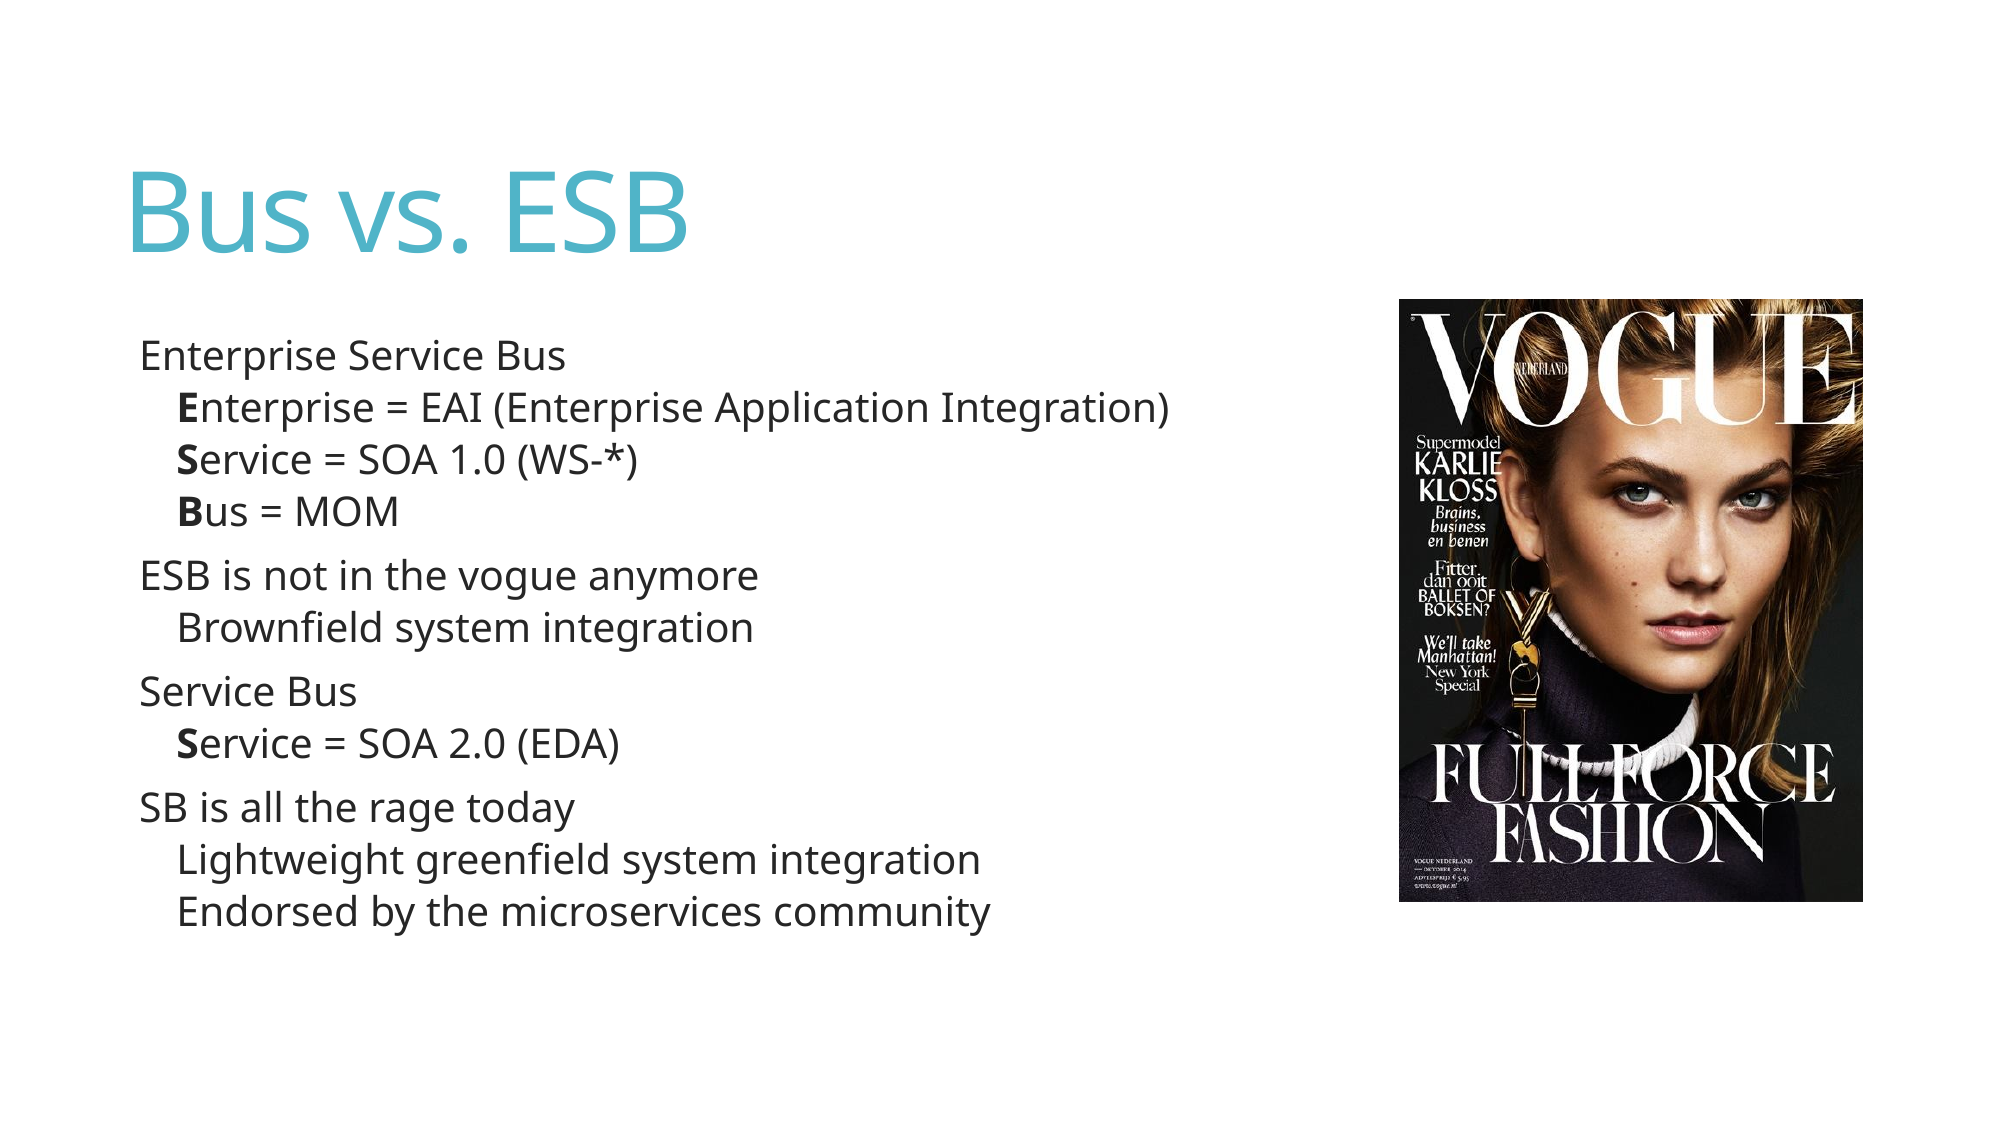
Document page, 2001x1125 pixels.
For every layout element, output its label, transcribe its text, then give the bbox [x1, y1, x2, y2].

picture [1398, 299, 1863, 902]
list Enterprise Service Bus Enterprise = EAI (Enterprise Application Integration) Service = SOA 1.0 (WS-*) Bus = MOM ESB is not in the vogue anymore Brownfield system integration Service Bus Service = SOA 2.0 (EDA) SB is all the rage today Lightweight greenfield system integration Endorsed by the microservices community [111, 329, 1876, 948]
title Bus vs. ESB [107, 81, 1875, 354]
